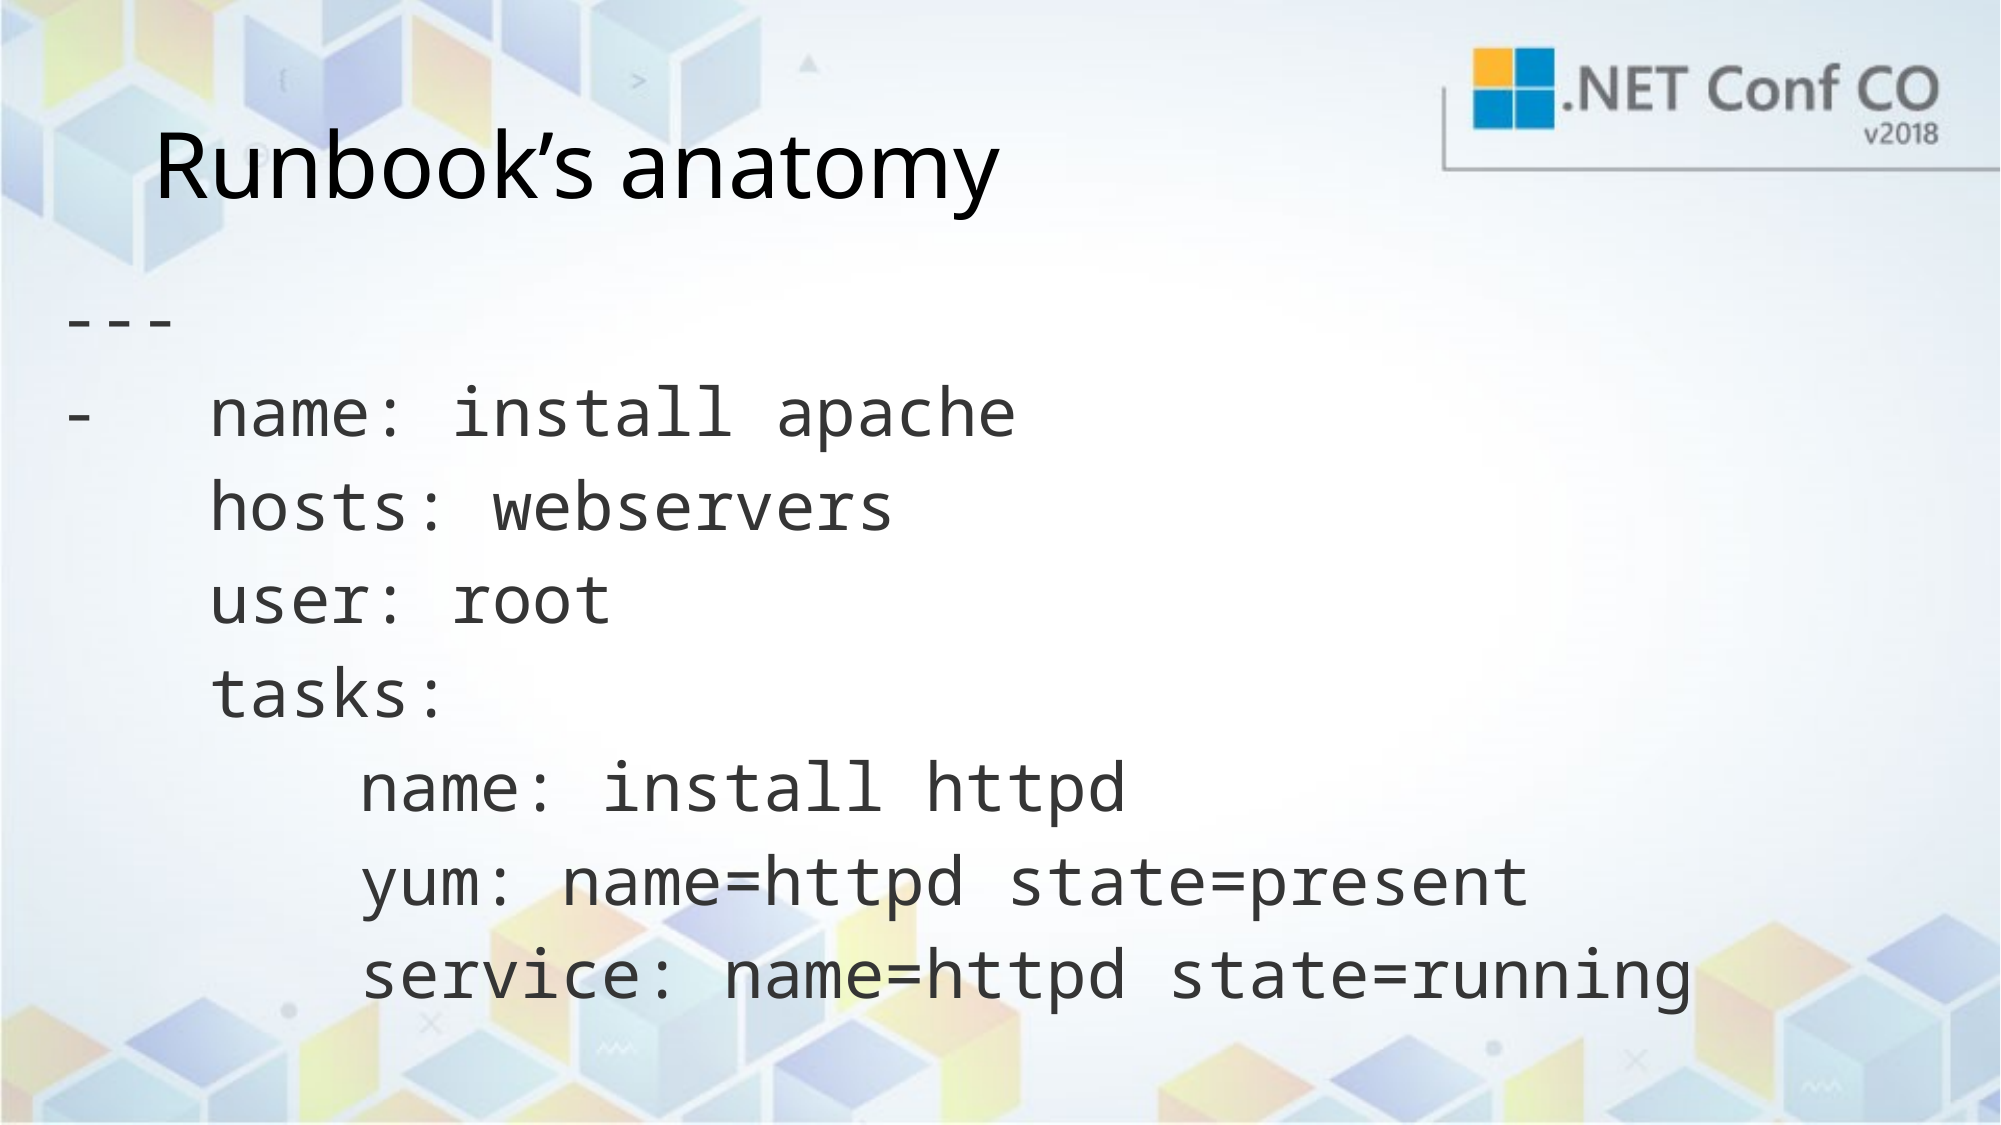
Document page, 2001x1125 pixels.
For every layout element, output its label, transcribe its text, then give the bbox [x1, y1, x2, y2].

title Runbook’s anatomy [137, 59, 1863, 277]
picture [0, 0, 2001, 1125]
text_box --- - name: install apache hosts: webservers user: root tasks: name: install httpd yum: name=httpd state=present service: name=httpd state=running [44, 277, 1956, 1087]
